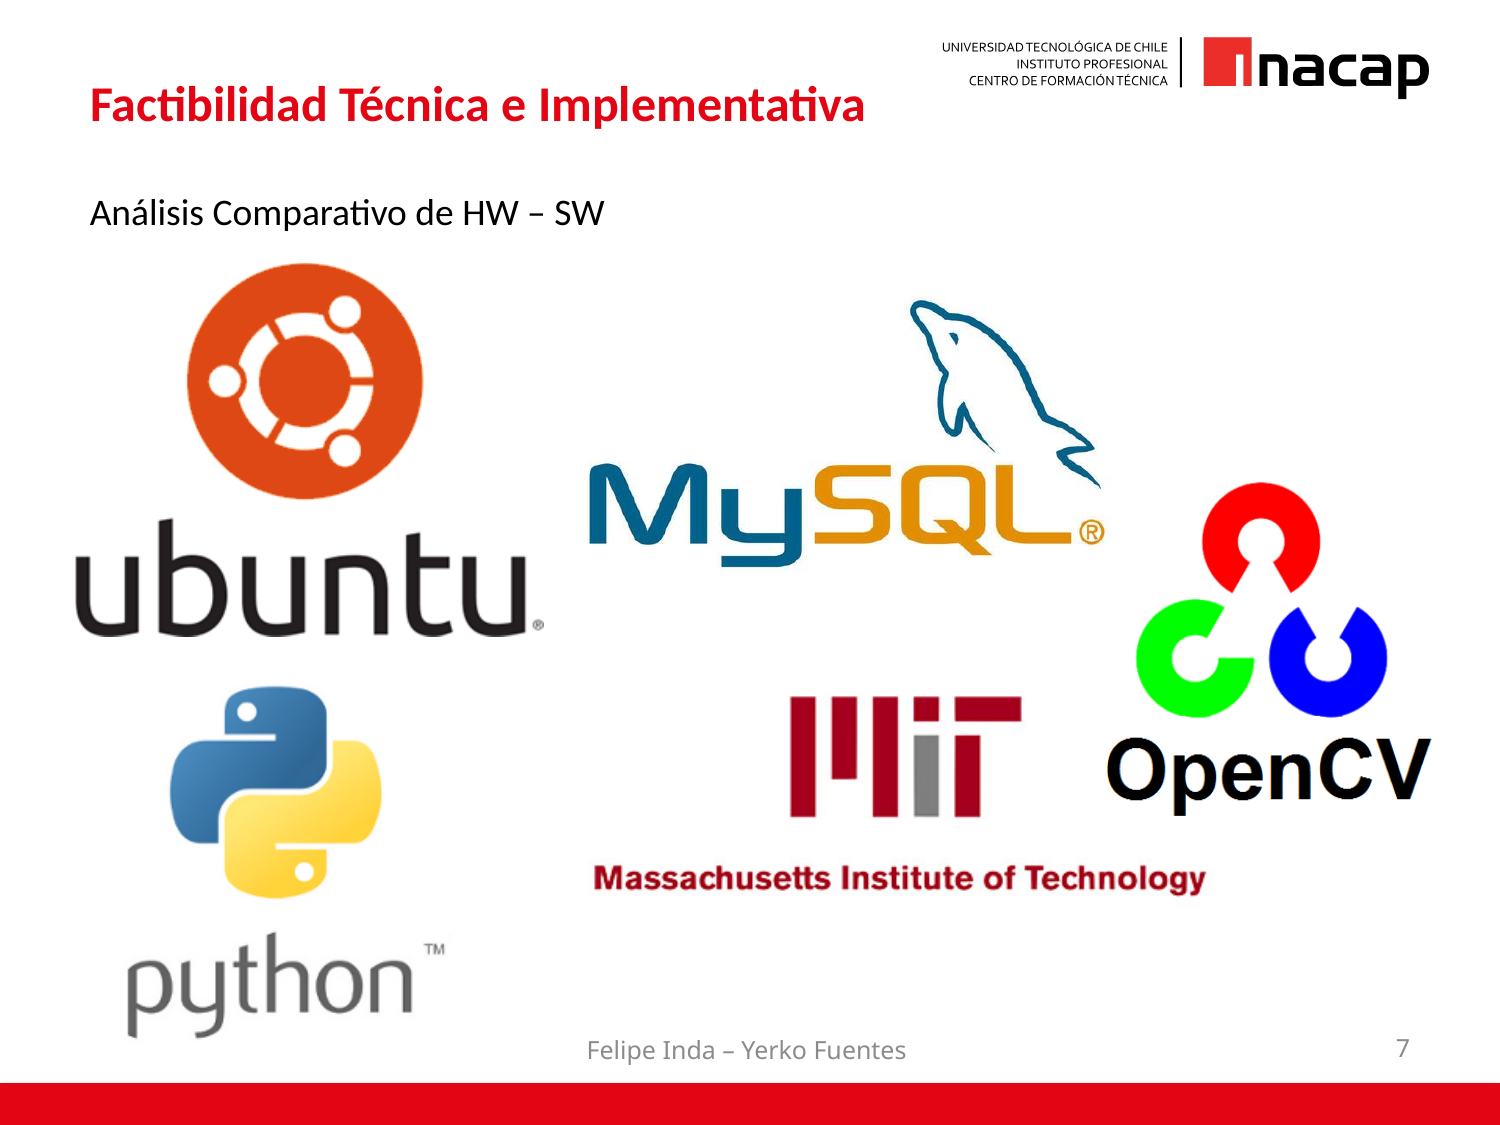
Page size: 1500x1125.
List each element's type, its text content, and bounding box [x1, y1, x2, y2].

title Factibilidad Técnica e Implementativa [75, 38, 905, 164]
footer Felipe Inda – Yerko Fuentes [464, 1032, 1253, 1068]
picture [939, 33, 1431, 100]
picture [74, 668, 466, 1060]
picture [553, 240, 1500, 930]
picture [74, 262, 544, 637]
slide_number 7 [1253, 1032, 1425, 1068]
text_box Análisis Comparativo de HW – SW [75, 180, 648, 240]
